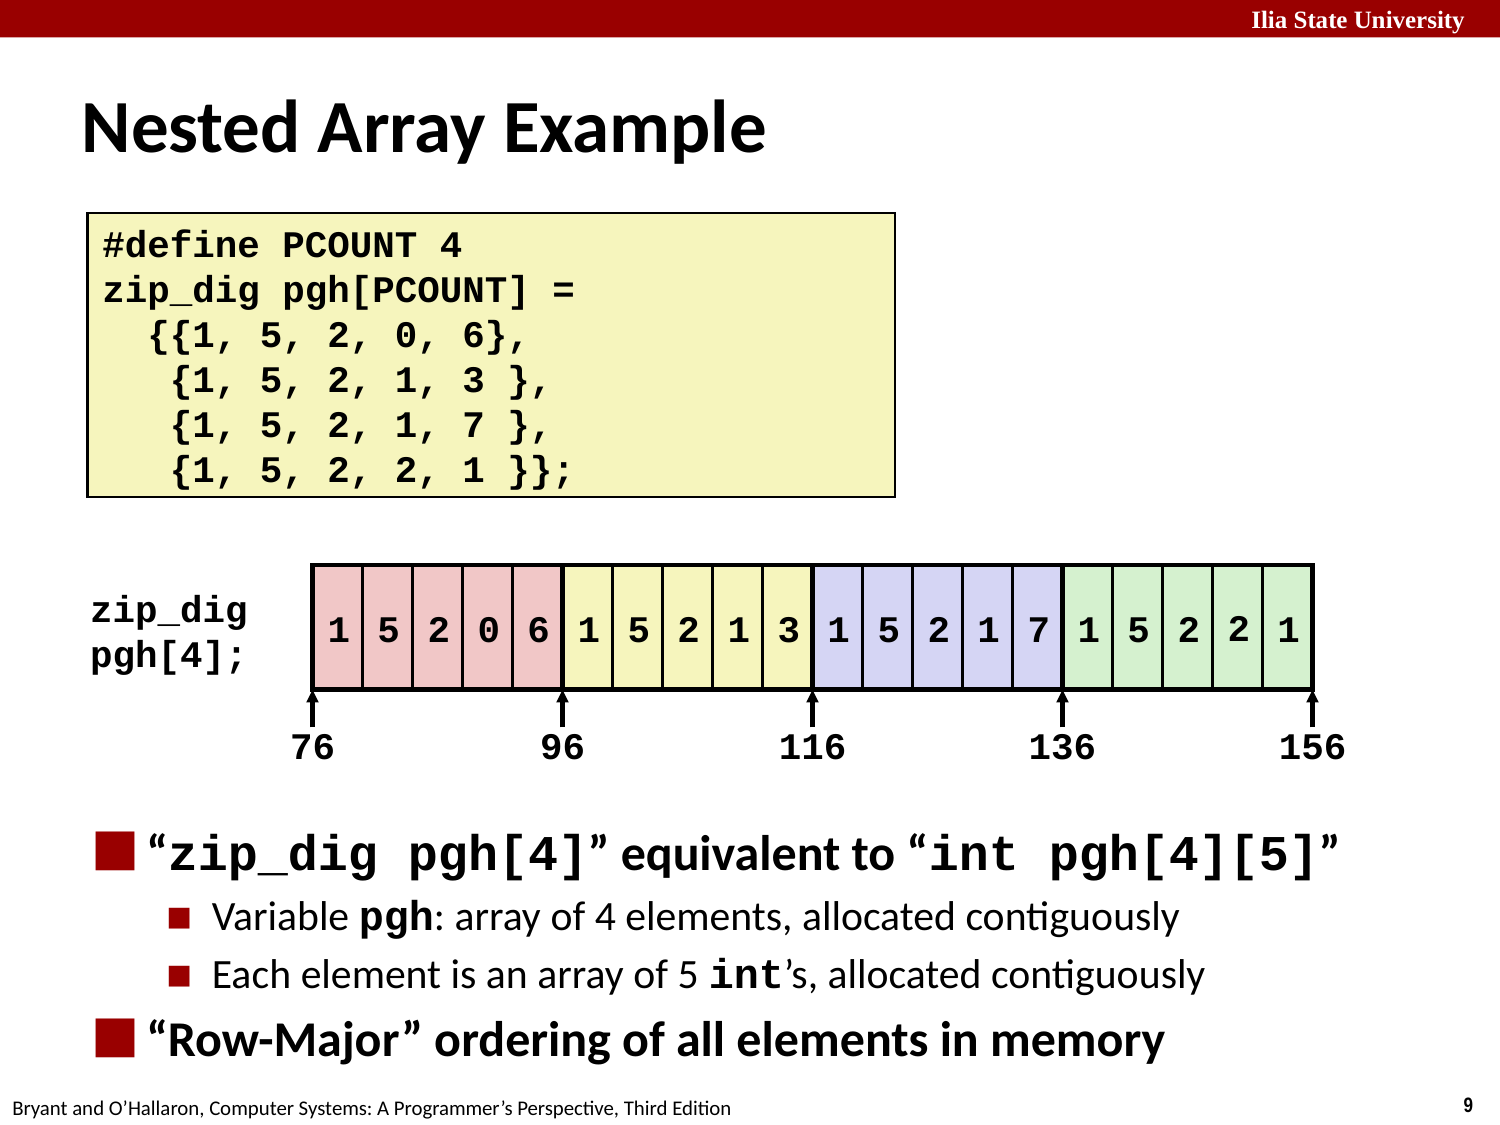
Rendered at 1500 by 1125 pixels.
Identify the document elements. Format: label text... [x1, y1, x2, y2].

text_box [1062, 563, 1313, 690]
text_box 156 [1263, 714, 1362, 775]
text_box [812, 564, 1060, 691]
text_box 116 [763, 714, 862, 775]
title Nested Array Example [66, 75, 1113, 169]
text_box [312, 564, 561, 691]
text_box zip_dig pgh[4]; [74, 577, 263, 683]
text_box 76 [274, 714, 351, 775]
text_box #define PCOUNT 4 zip_dig pgh[PCOUNT] = {{1, 5, 2, 0, 6}, {1, 5, 2, 1, 3 }, {1, 5, 2, 1, 7 }, {1, 5, 2, 2, 1 }}; [87, 212, 896, 498]
text_box 96 [524, 714, 601, 775]
list “zip_dig pgh[4]” equivalent to “int pgh[4][5]” Variable pgh: array of 4 elements, allocated contiguously Each element is an array of 5 int’s, allocated contiguously “Row-Major” ordering of all elements in memory [75, 812, 1388, 1125]
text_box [562, 564, 811, 691]
text_box 136 [1013, 714, 1112, 775]
